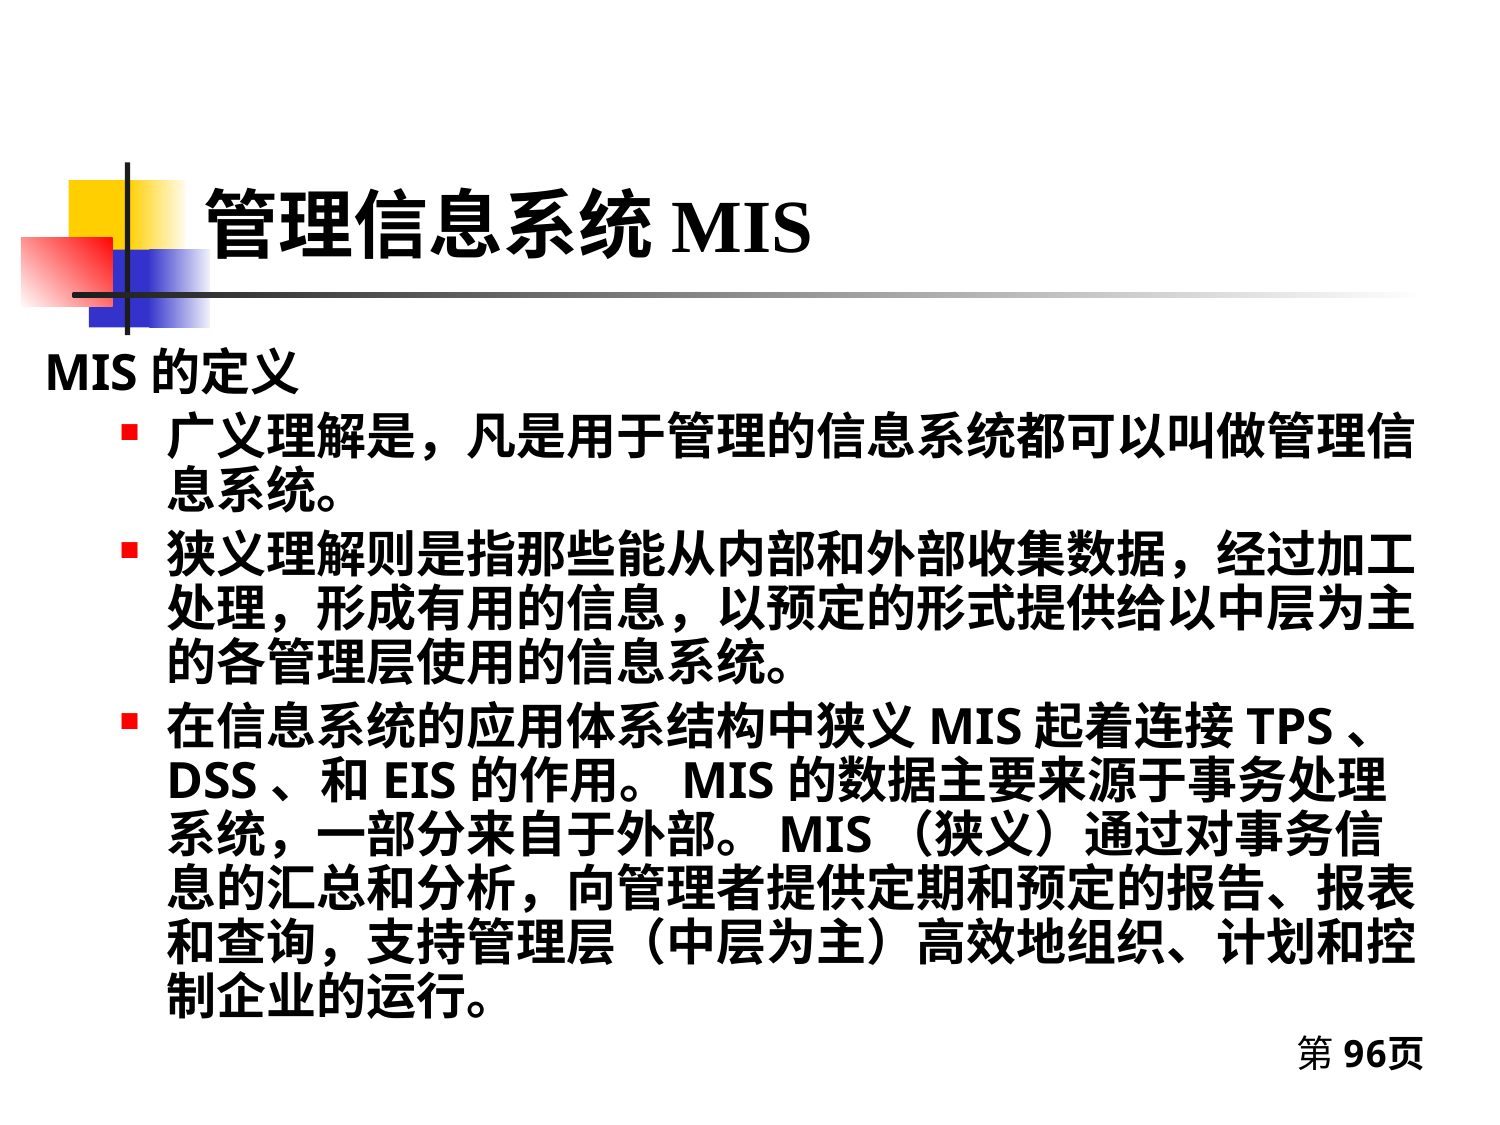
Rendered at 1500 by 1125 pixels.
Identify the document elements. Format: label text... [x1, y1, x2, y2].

title 管理信息系统MIS [188, 34, 1468, 276]
list MIS的定义 广义理解是，凡是用于管理的信息系统都可以叫做管理信息系统。 狭义理解则是指那些能从内部和外部收集数据，经过加工处理，形成有用的信息，以预定的形式提供给以中层为主的各管理层使用的信息系统。 在信息系统的应用体系结构中狭义MIS起着连接TPS、DSS、和EIS的作用。MIS的数据主要来源于事务处理系统，一部分来自于外部。MIS（狭义）通过对事务信息的汇总和分析，向管理者提供定期和预定的报告、报表和查询，支持管理层（中层为主）高效地组织、计划和控制企业的运行。 [29, 339, 1448, 1125]
